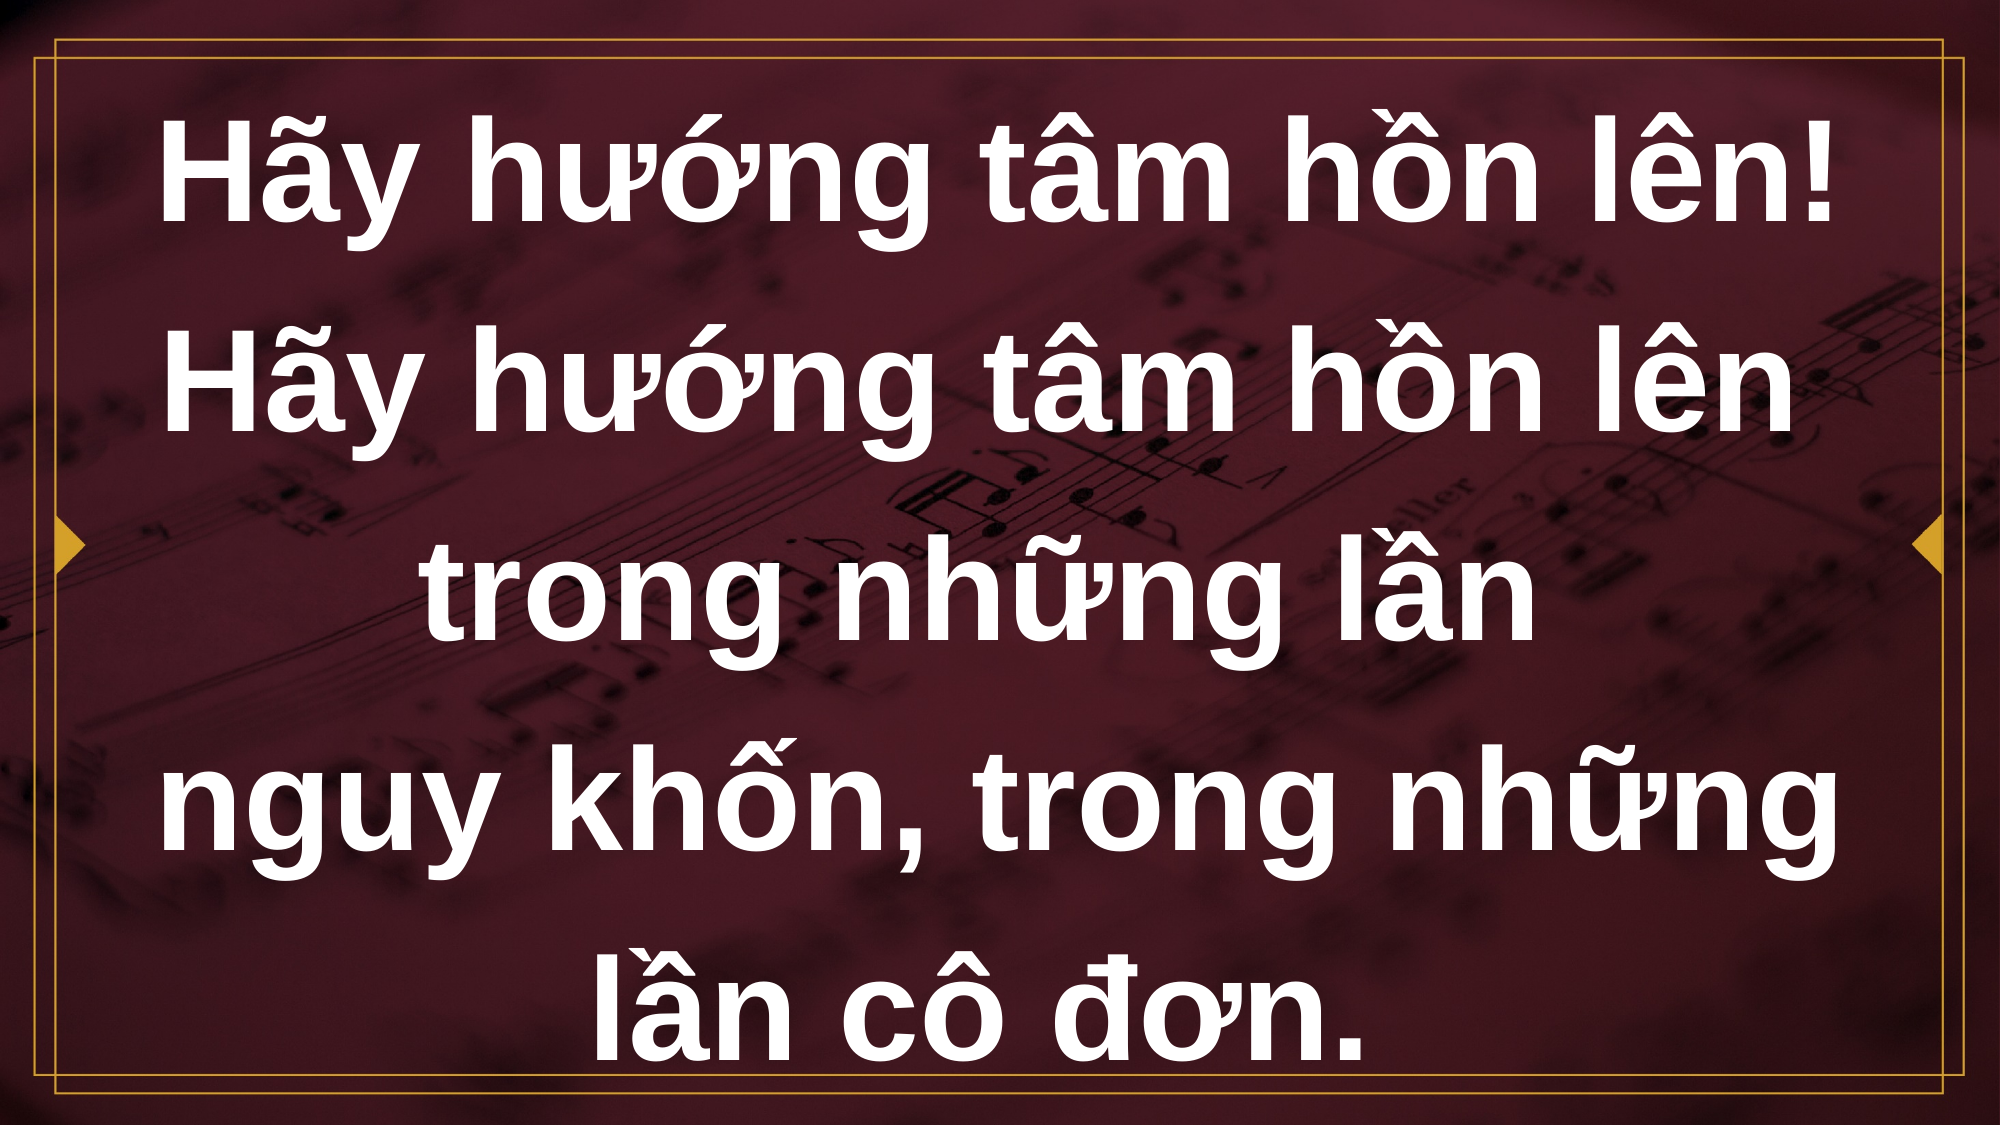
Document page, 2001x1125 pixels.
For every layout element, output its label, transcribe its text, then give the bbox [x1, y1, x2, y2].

title Hãy hướng tâm hồn lên! Hãy hướng tâm hồn lên trong những lần nguy khốn, trong những lần cô đơn. [55, 53, 1945, 1077]
picture [0, 0, 2000, 1125]
